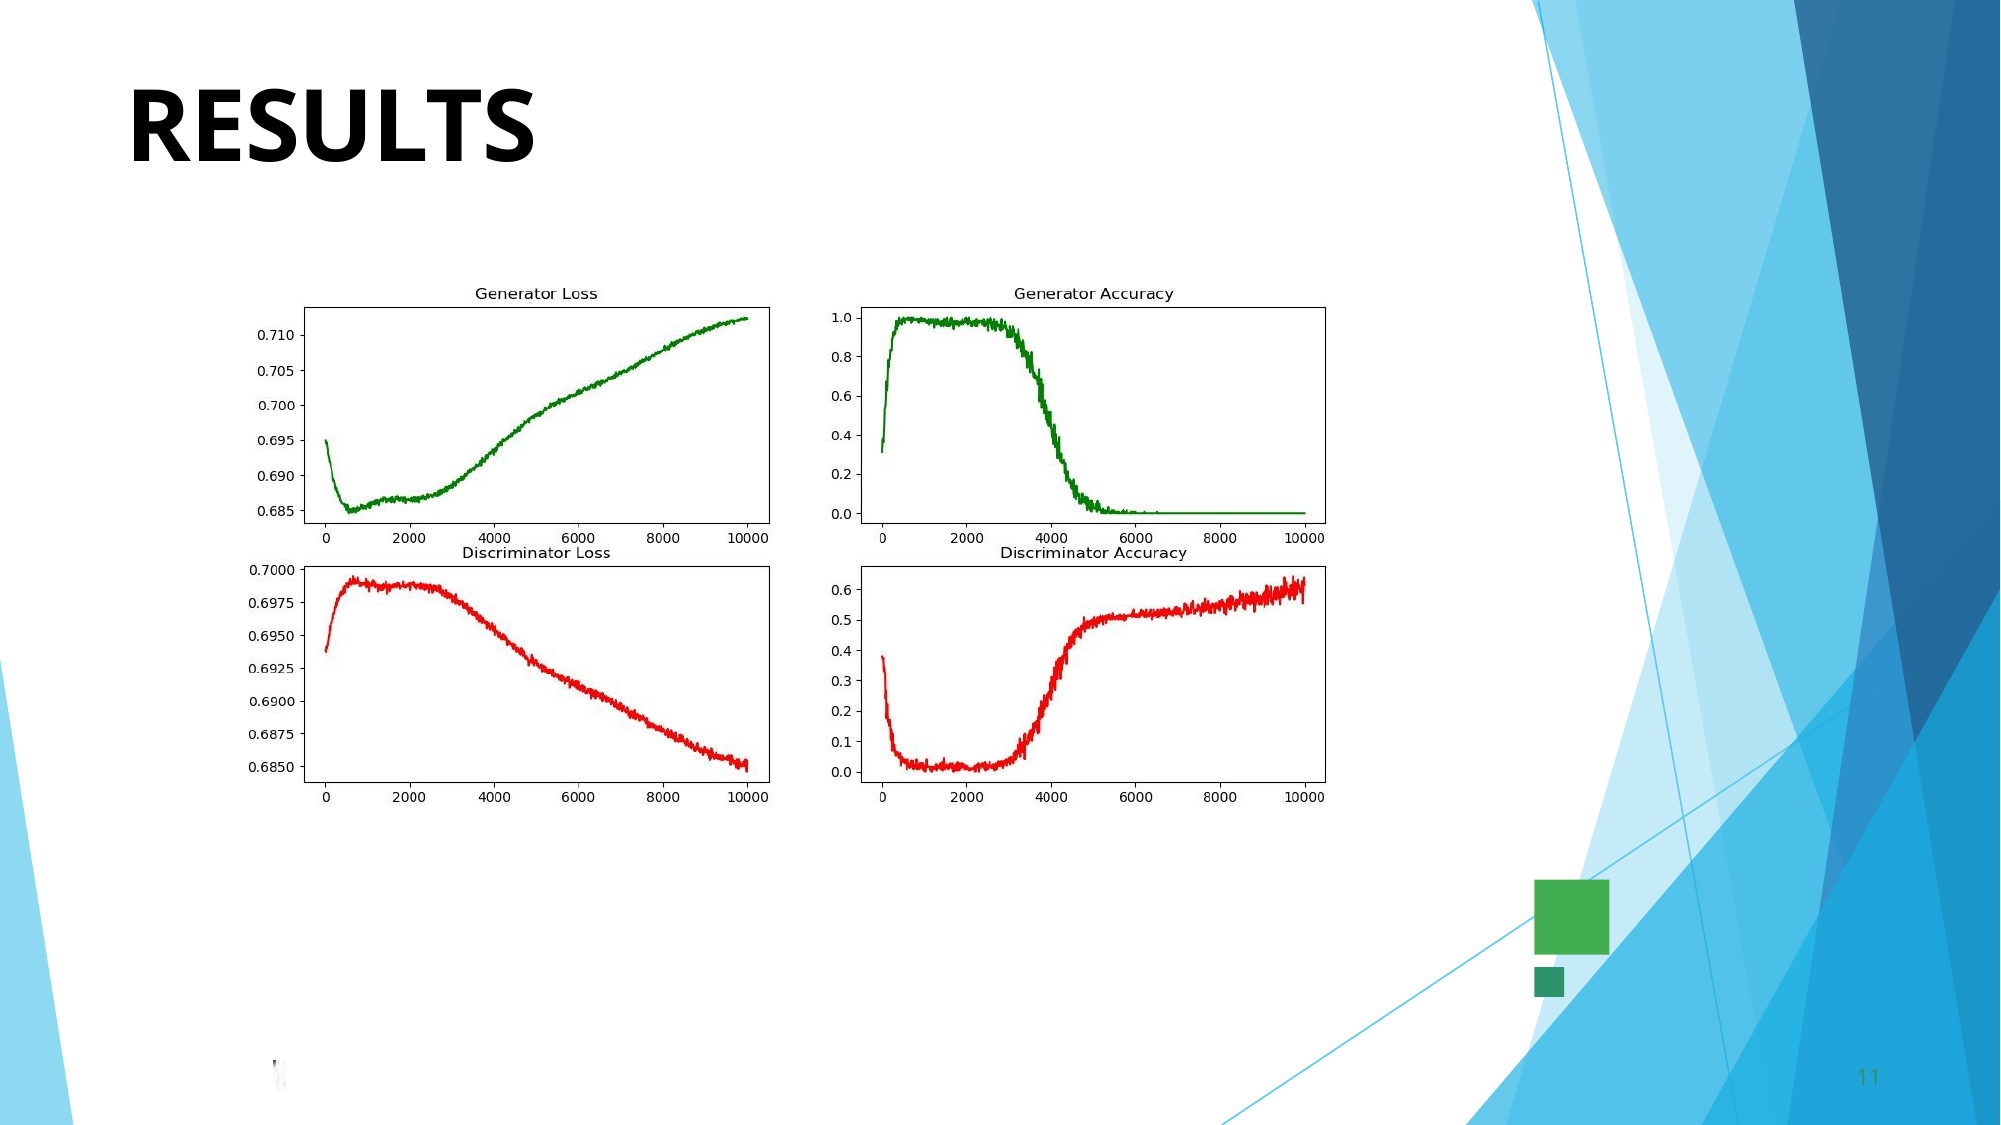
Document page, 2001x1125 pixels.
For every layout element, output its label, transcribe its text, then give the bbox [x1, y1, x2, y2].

picture [273, 1060, 286, 1091]
picture [138, 233, 1458, 849]
title RESULTS [91, 43, 1690, 250]
text_box 11 [1854, 1061, 1883, 1090]
